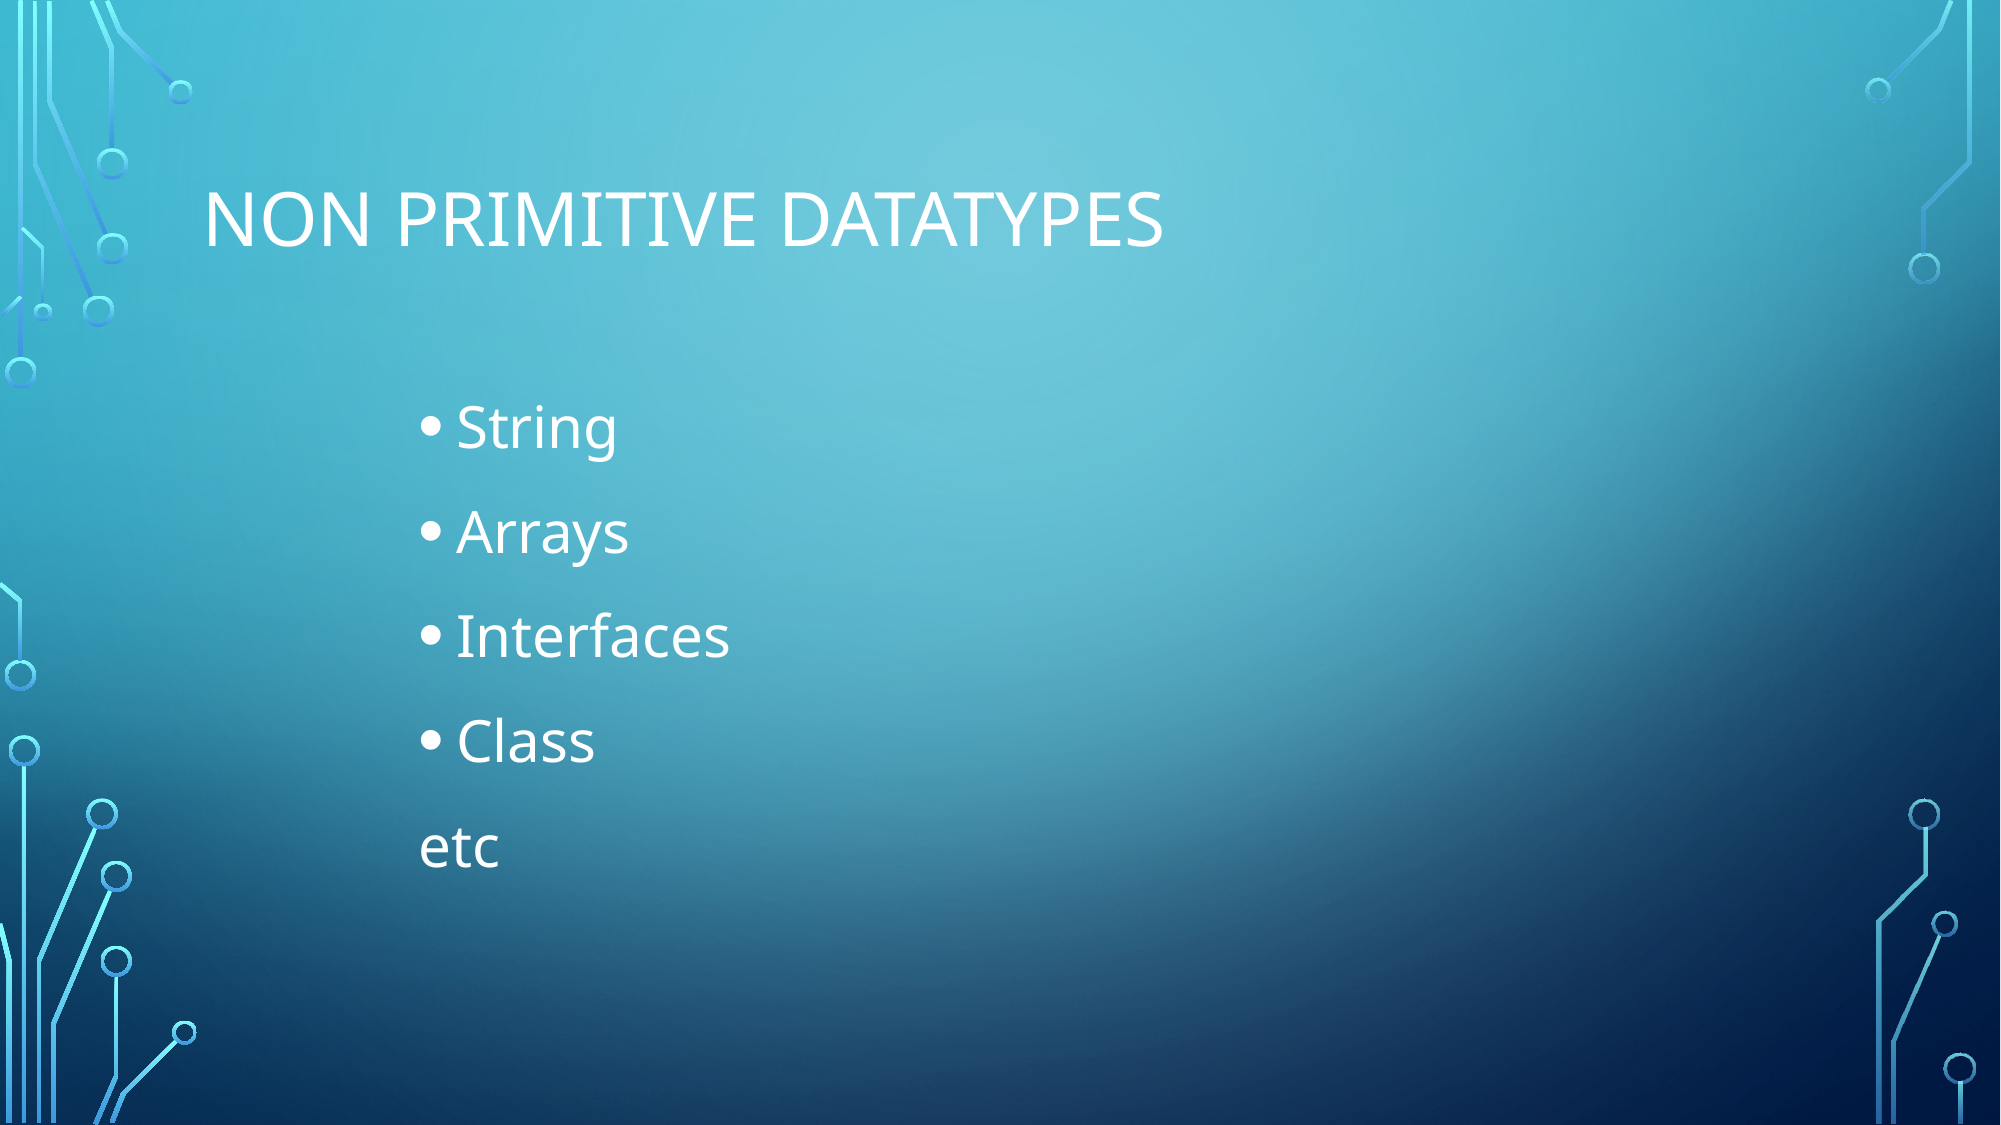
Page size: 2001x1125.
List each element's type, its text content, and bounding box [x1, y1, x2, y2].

list String Arrays Interfaces Class etc [403, 369, 1813, 950]
title Non primitive Datatypes [187, 101, 1813, 344]
